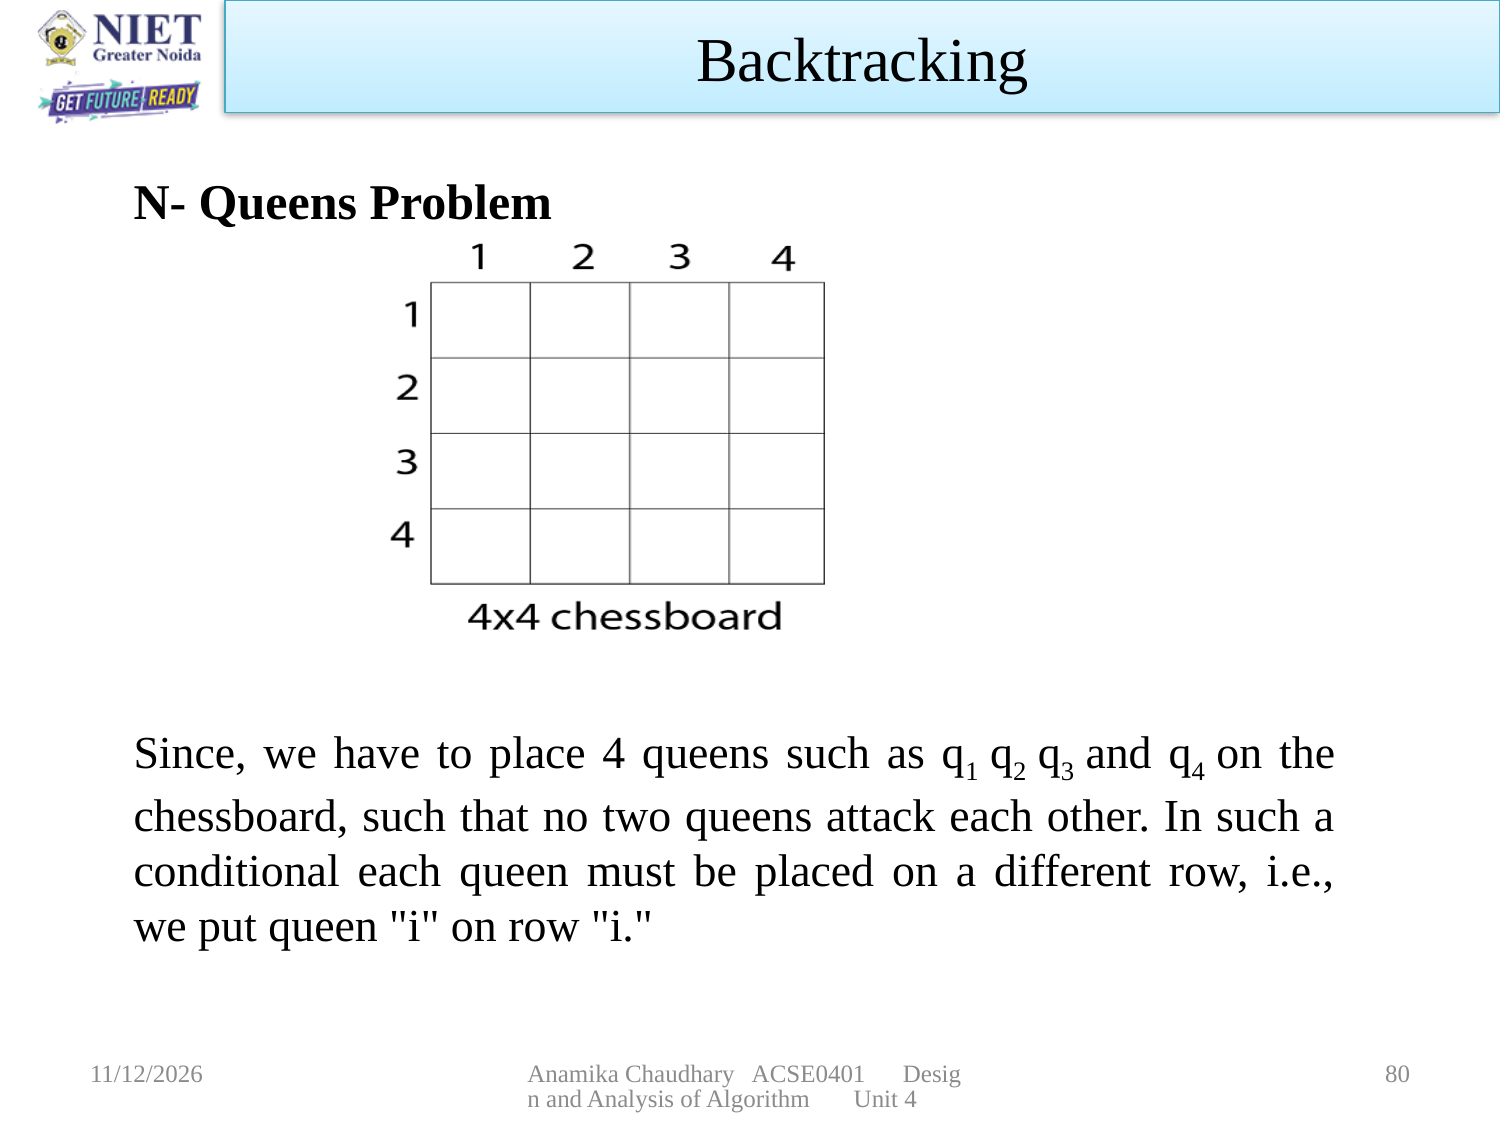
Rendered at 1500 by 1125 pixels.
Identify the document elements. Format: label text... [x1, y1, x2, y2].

text_box N- Queens Problem [118, 162, 1407, 507]
slide_number 80 [1074, 1042, 1425, 1103]
list [75, 168, 1425, 957]
footer Anamika Chaudhary ACSE0401 Design and Analysis of Algorithm Unit 4 [512, 1042, 988, 1103]
text_box Backtracking [238, 0, 1500, 113]
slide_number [75, 1042, 425, 1103]
picture [0, 0, 238, 135]
text_box Since, we have to place 4 queens such as q1 q2 q3 and q4 on the chessboard, such that no two queens attack each other. In such a conditional each queen must be placed on a different row, i.e., we put queen "i" on row "i." [118, 715, 1350, 958]
picture [390, 237, 826, 640]
